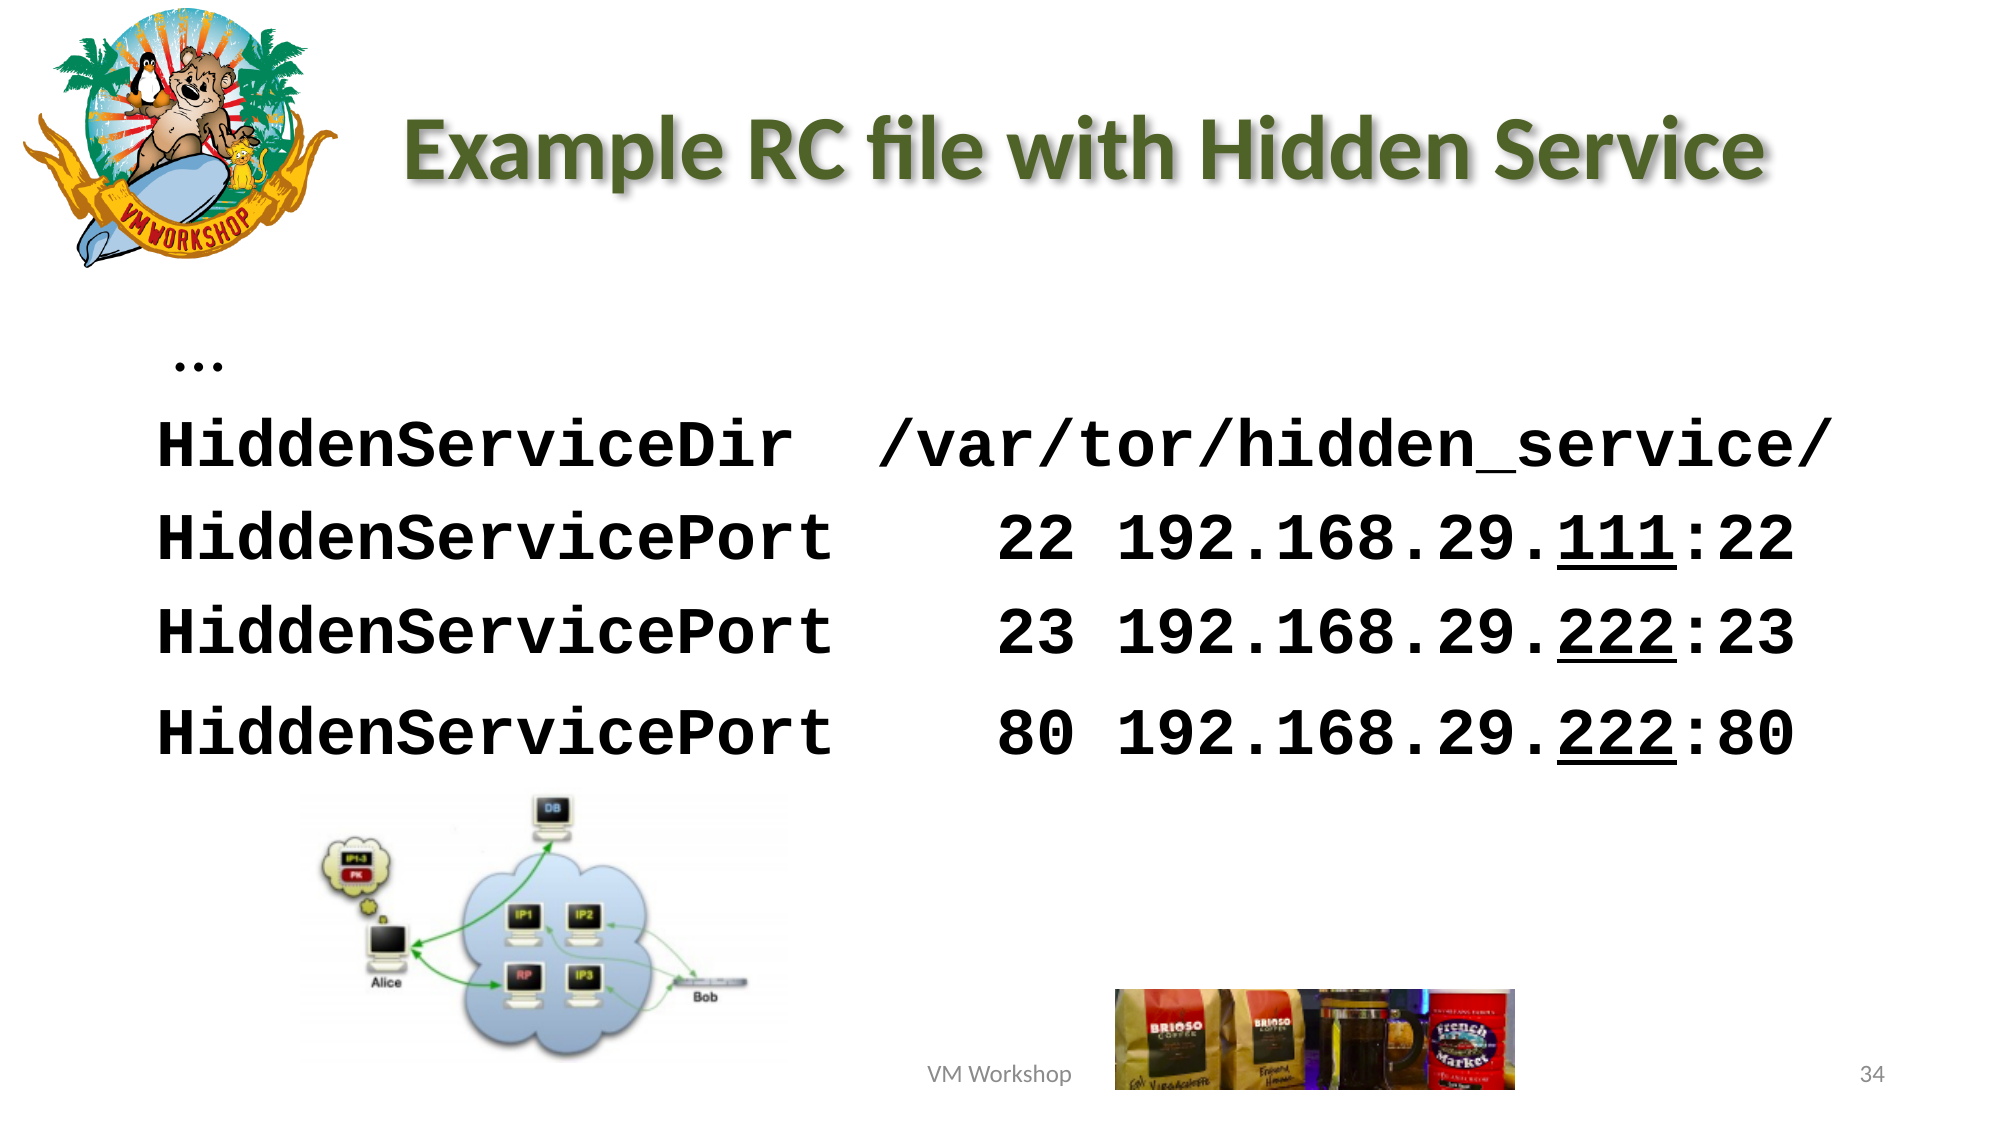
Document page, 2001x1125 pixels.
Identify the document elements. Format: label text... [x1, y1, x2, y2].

slide_number 34 [1433, 1042, 1900, 1103]
list … HiddenServiceDir /var/tor/hidden_service/ HiddenServicePort 22 192.168.29.111:22 HiddenServicePort 23 192.168.29.222:23 HiddenServicePort 80 192.168.29.222:80 [156, 251, 1875, 1040]
title Example RC file with Hidden Service [387, 49, 1917, 237]
footer VM Workshop [683, 1042, 1317, 1103]
picture [23, 8, 338, 269]
picture [299, 787, 788, 1063]
picture [1115, 1040, 1515, 1090]
